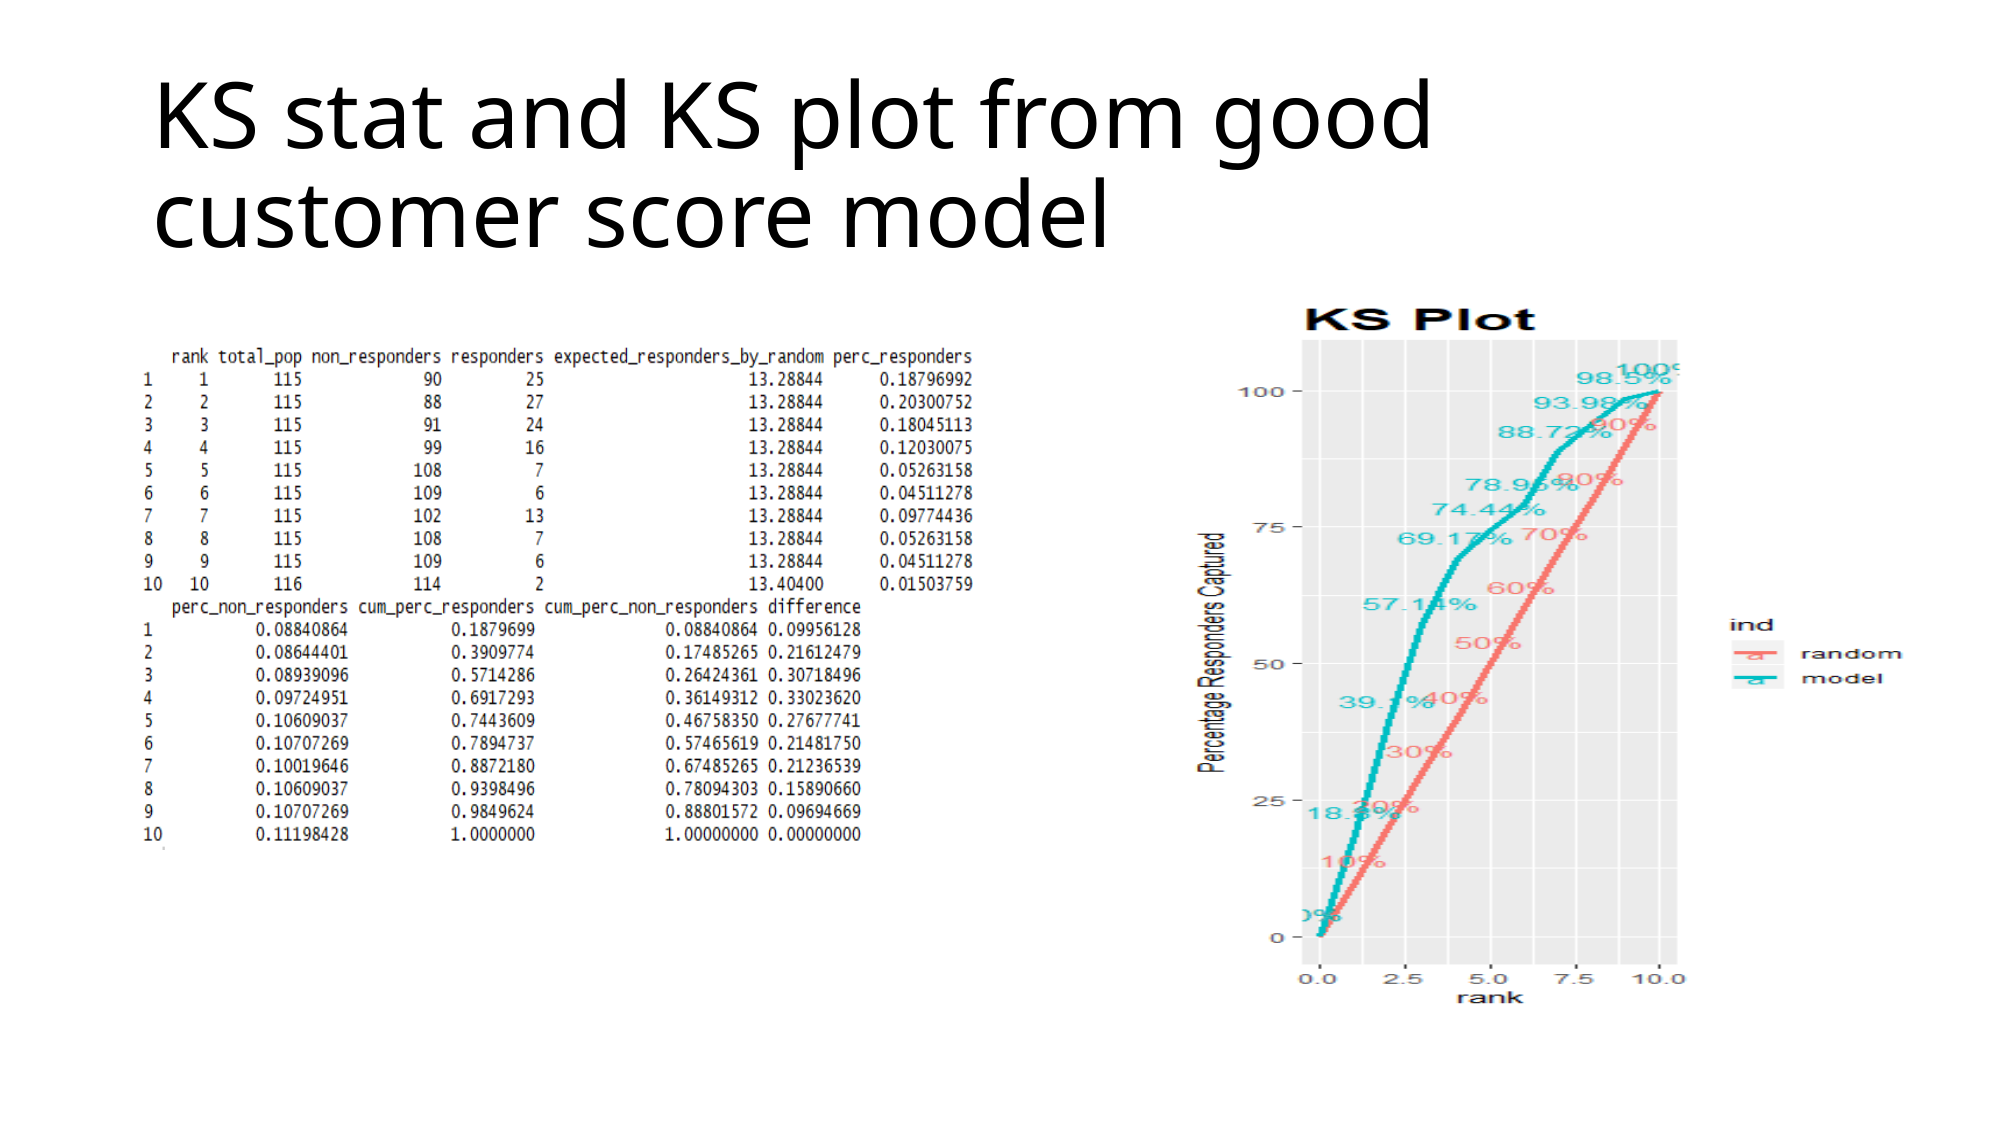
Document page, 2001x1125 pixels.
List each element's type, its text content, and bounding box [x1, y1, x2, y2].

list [1177, 299, 1939, 1014]
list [137, 345, 988, 850]
title KS stat and KS plot from good customer score model [137, 59, 1863, 278]
